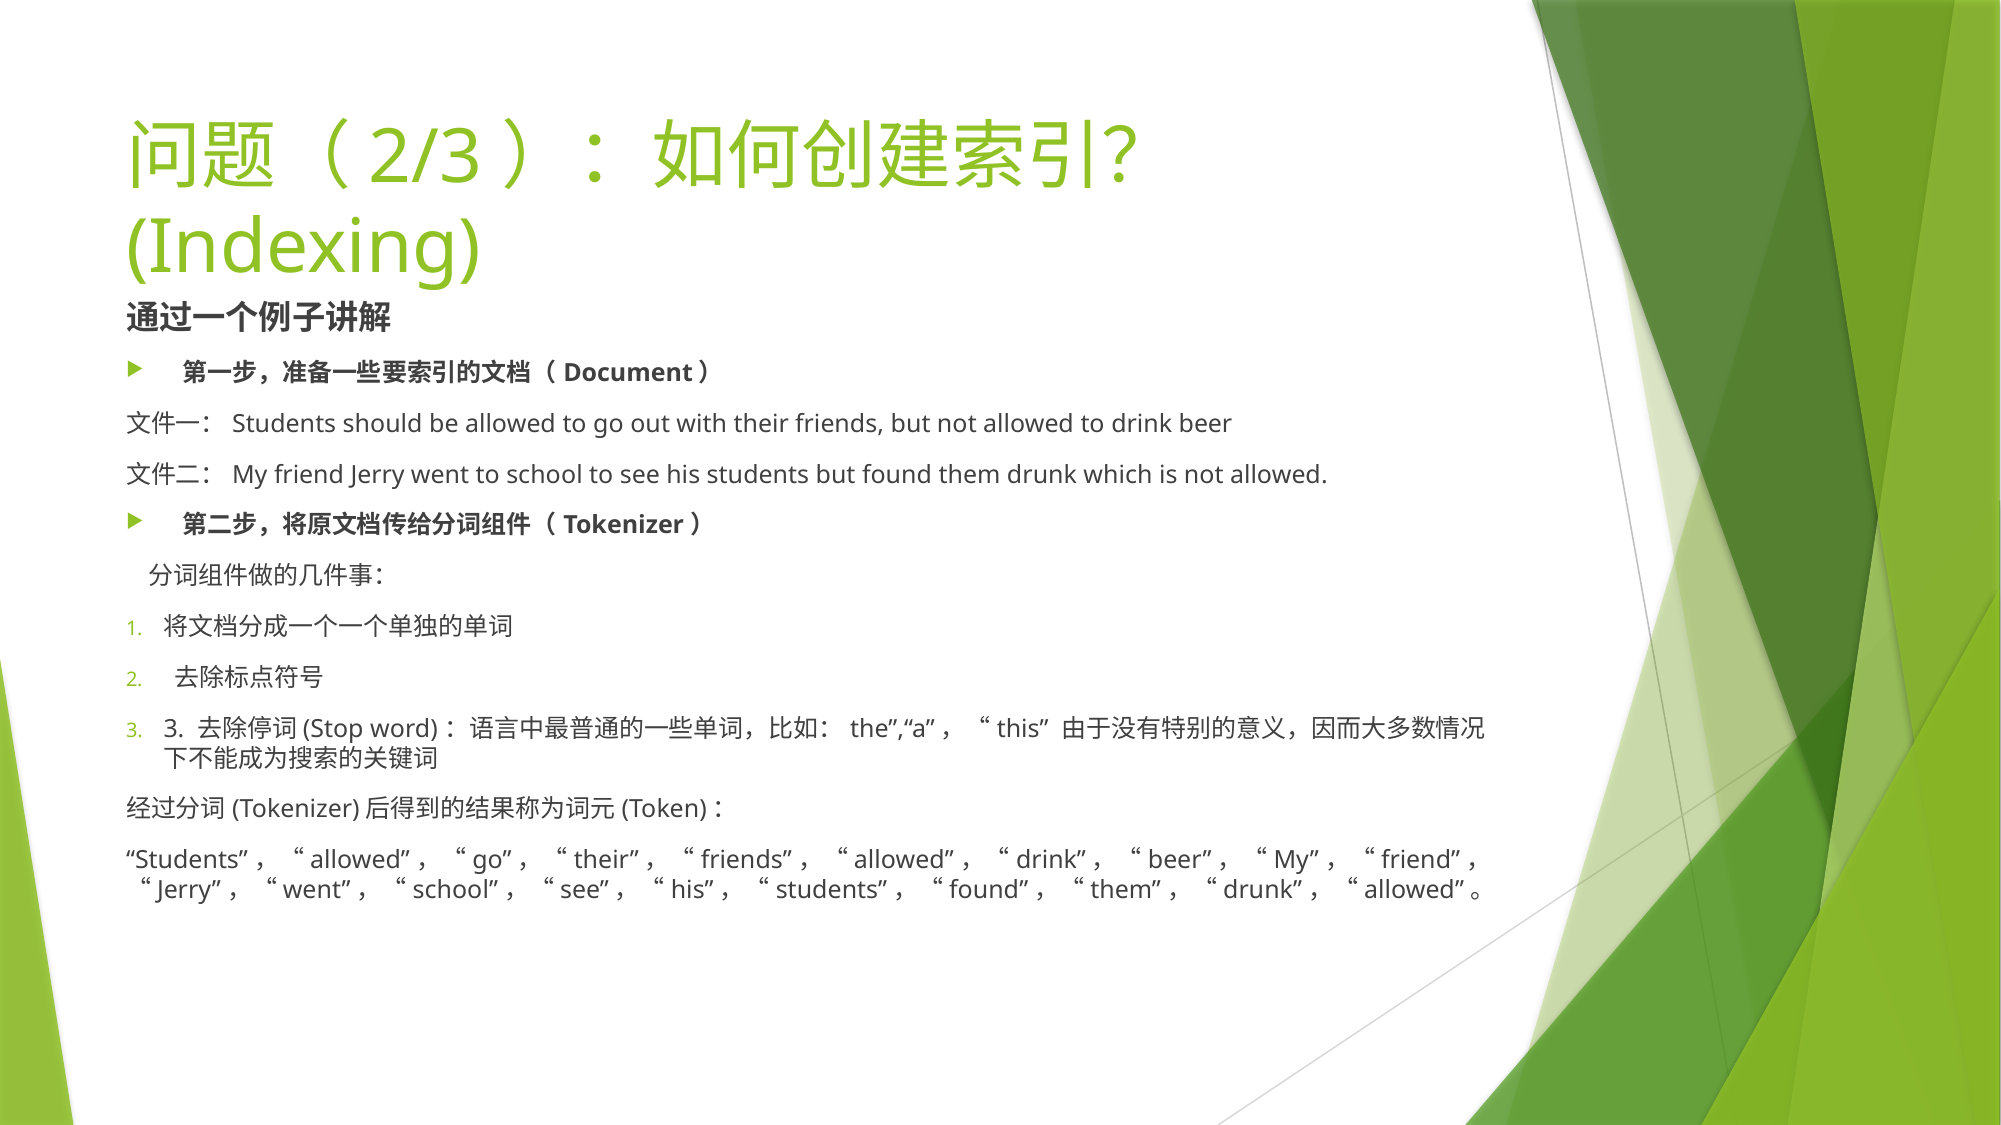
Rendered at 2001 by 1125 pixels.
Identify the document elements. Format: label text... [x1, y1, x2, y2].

list 通过一个例子讲解 第一步，准备一些要索引的文档（Document） 文件一：Students should be allowed to go out with their friends, but not allowed to drink beer 文件二：My friend Jerry went to school to see his students but found them drunk which is not allowed. 第二步，将原文档传给分词组件（Tokenizer） 分词组件做的几件事： 将文档分成一个一个单独的单词 去除标点符号 3. 去除停词(Stop word)：语言中最普通的一些单词，比如：the”,“a”，“this” 由于没有特别的意义，因而大多数情况下不能成为搜索的关键词 经过分词(Tokenizer)后得到的结果称为词元(Token)： “Students”，“allowed”，“go”，“their”，“friends”，“allowed”，“drink”，“beer”，“My”，“friend”，“Jerry”，“went”，“school”，“see”，“his”，“students”，“found”，“them”，“drunk”，“allowed”。 [111, 288, 1522, 1019]
title 问题（2/3）：如何创建索引？(Indexing) [111, 99, 1522, 237]
